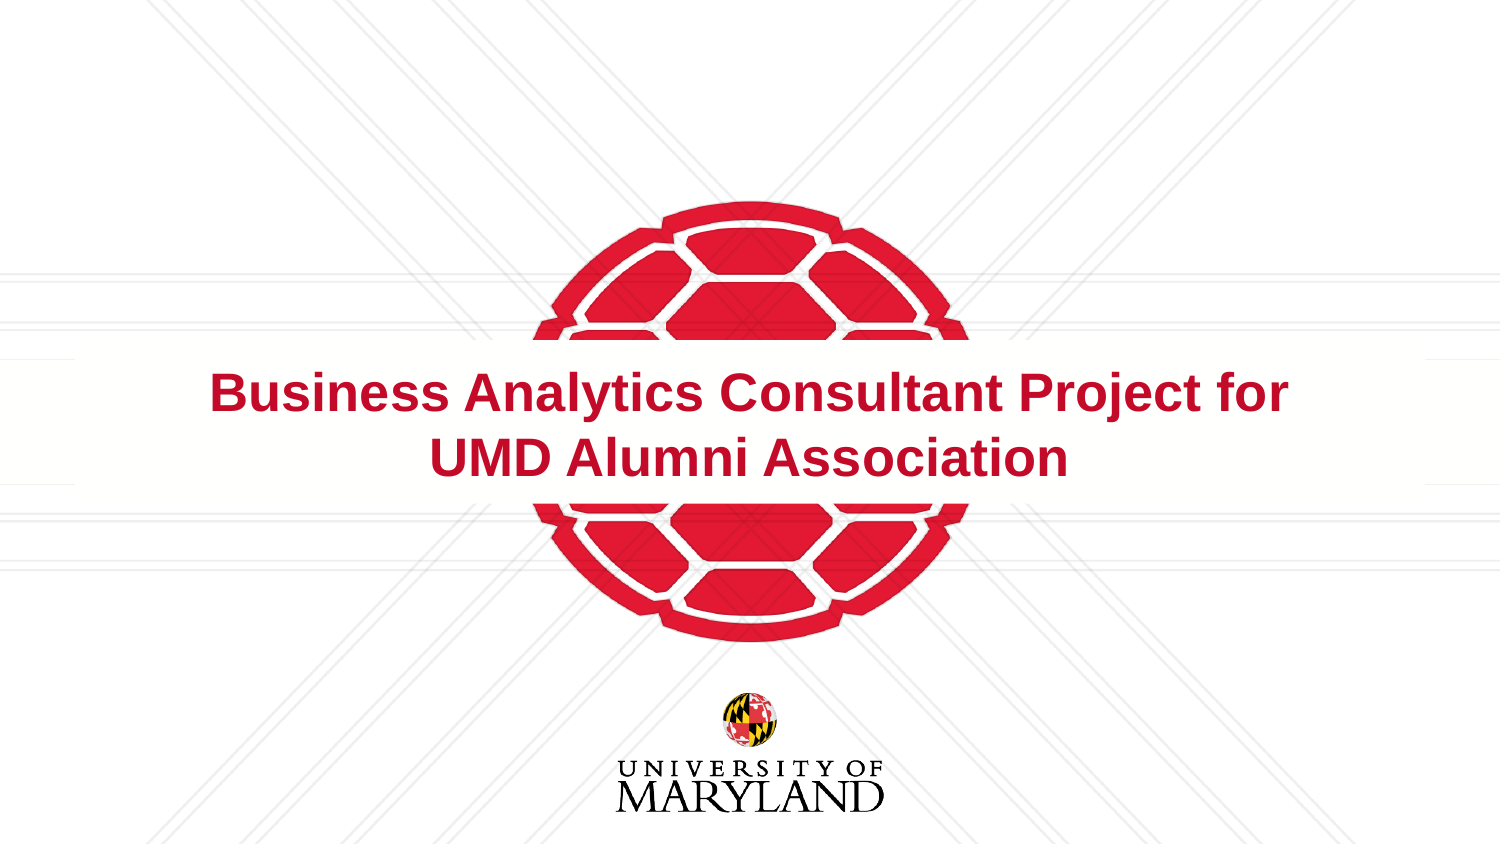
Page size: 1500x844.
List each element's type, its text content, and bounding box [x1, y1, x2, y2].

picture [0, 485, 1500, 844]
picture [0, 0, 1500, 359]
title Business Analytics Consultant Project for UMD Alumni Association [75, 340, 1425, 504]
